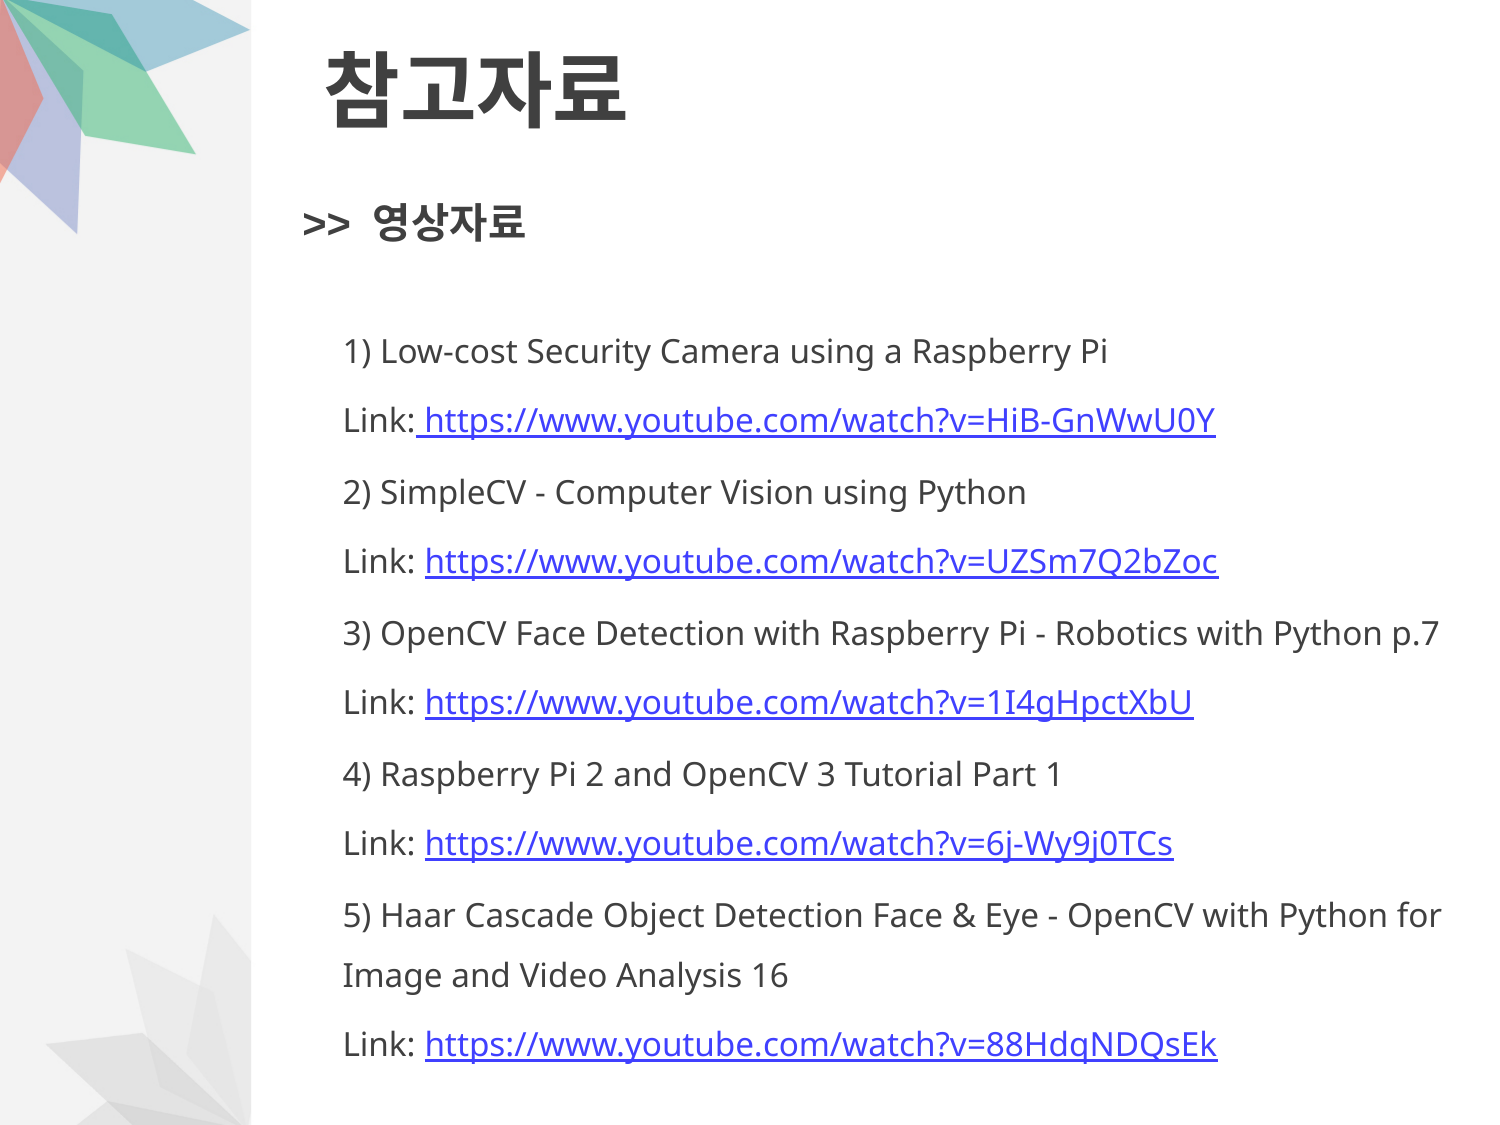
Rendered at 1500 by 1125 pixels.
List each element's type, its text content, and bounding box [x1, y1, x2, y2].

title 참고자료 [265, 0, 1500, 176]
picture [0, 0, 1500, 1125]
list 1) Low-cost Security Camera using a Raspberry Pi Link: https://www.youtube.com/watch?v=HiB-GnWwU0Y 2) SimpleCV - Computer Vision using Python Link: https://www.youtube.com/watch?v=UZSm7Q2bZoc 3) OpenCV Face Detection with Raspberry Pi - Robotics with Python p.7 Link: https://www.youtube.com/watch?v=1I4gHpctXbU 4) Raspberry Pi 2 and OpenCV 3 Tutorial Part 1 Link: https://www.youtube.com/watch?v=6j-Wy9j0TCs 5) Haar Cascade Object Detection Face & Eye - OpenCV with Python for Image and Video Analysis 16 Link: https://www.youtube.com/watch?v=88HdqNDQsEk [277, 302, 1483, 1071]
list >> 영상자료 [287, 184, 1365, 261]
